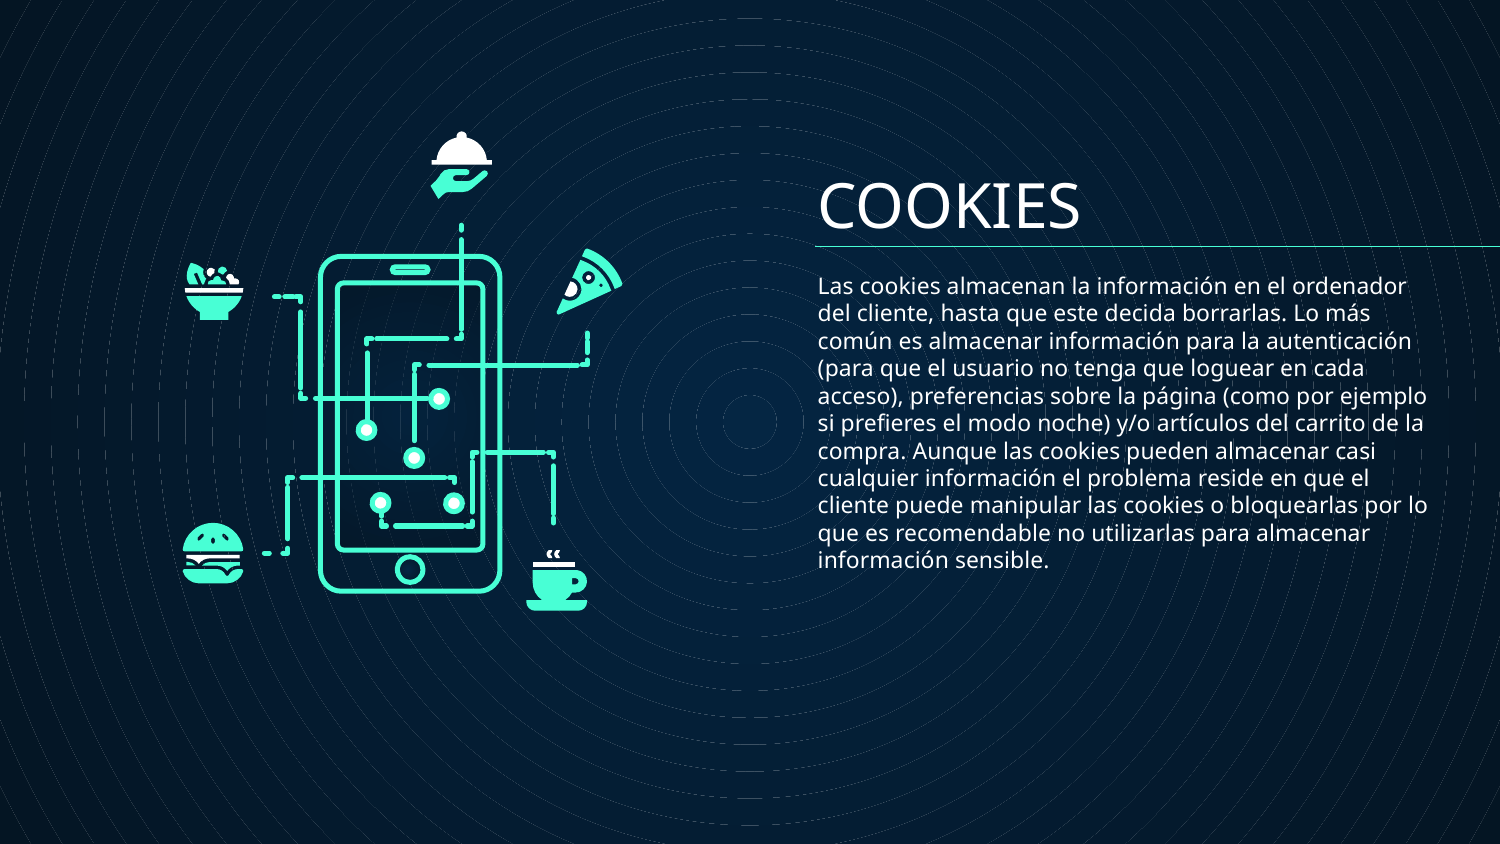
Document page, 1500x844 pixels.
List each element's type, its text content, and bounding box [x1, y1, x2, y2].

text_box [405, 449, 423, 467]
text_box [184, 262, 244, 320]
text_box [182, 522, 244, 584]
text_box [397, 556, 423, 583]
text_box [445, 494, 463, 512]
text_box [555, 248, 624, 315]
text_box [358, 421, 375, 439]
text_box [372, 494, 389, 512]
text_box Las cookies almacenan la información en el ordenador del cliente, hasta que este decida borrarlas. Lo más común es almacenar información para la autenticación (para que el usuario no tenga que loguear en cada acceso), preferencias sobre la página (como por ejemplo si prefieres el modo noche) y/o artículos del carrito de la compra. Aunque las cookies pueden almacenar casi cualquier información el problema reside en que el cliente puede manipular las cookies o bloquearlas por lo que es recomendable no utilizarlas para almacenar información sensible. [802, 256, 1447, 490]
text_box [430, 390, 448, 408]
text_box COOKIES [802, 156, 1382, 256]
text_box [526, 549, 588, 612]
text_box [430, 131, 492, 200]
text_box [392, 266, 428, 273]
text_box [337, 282, 483, 551]
